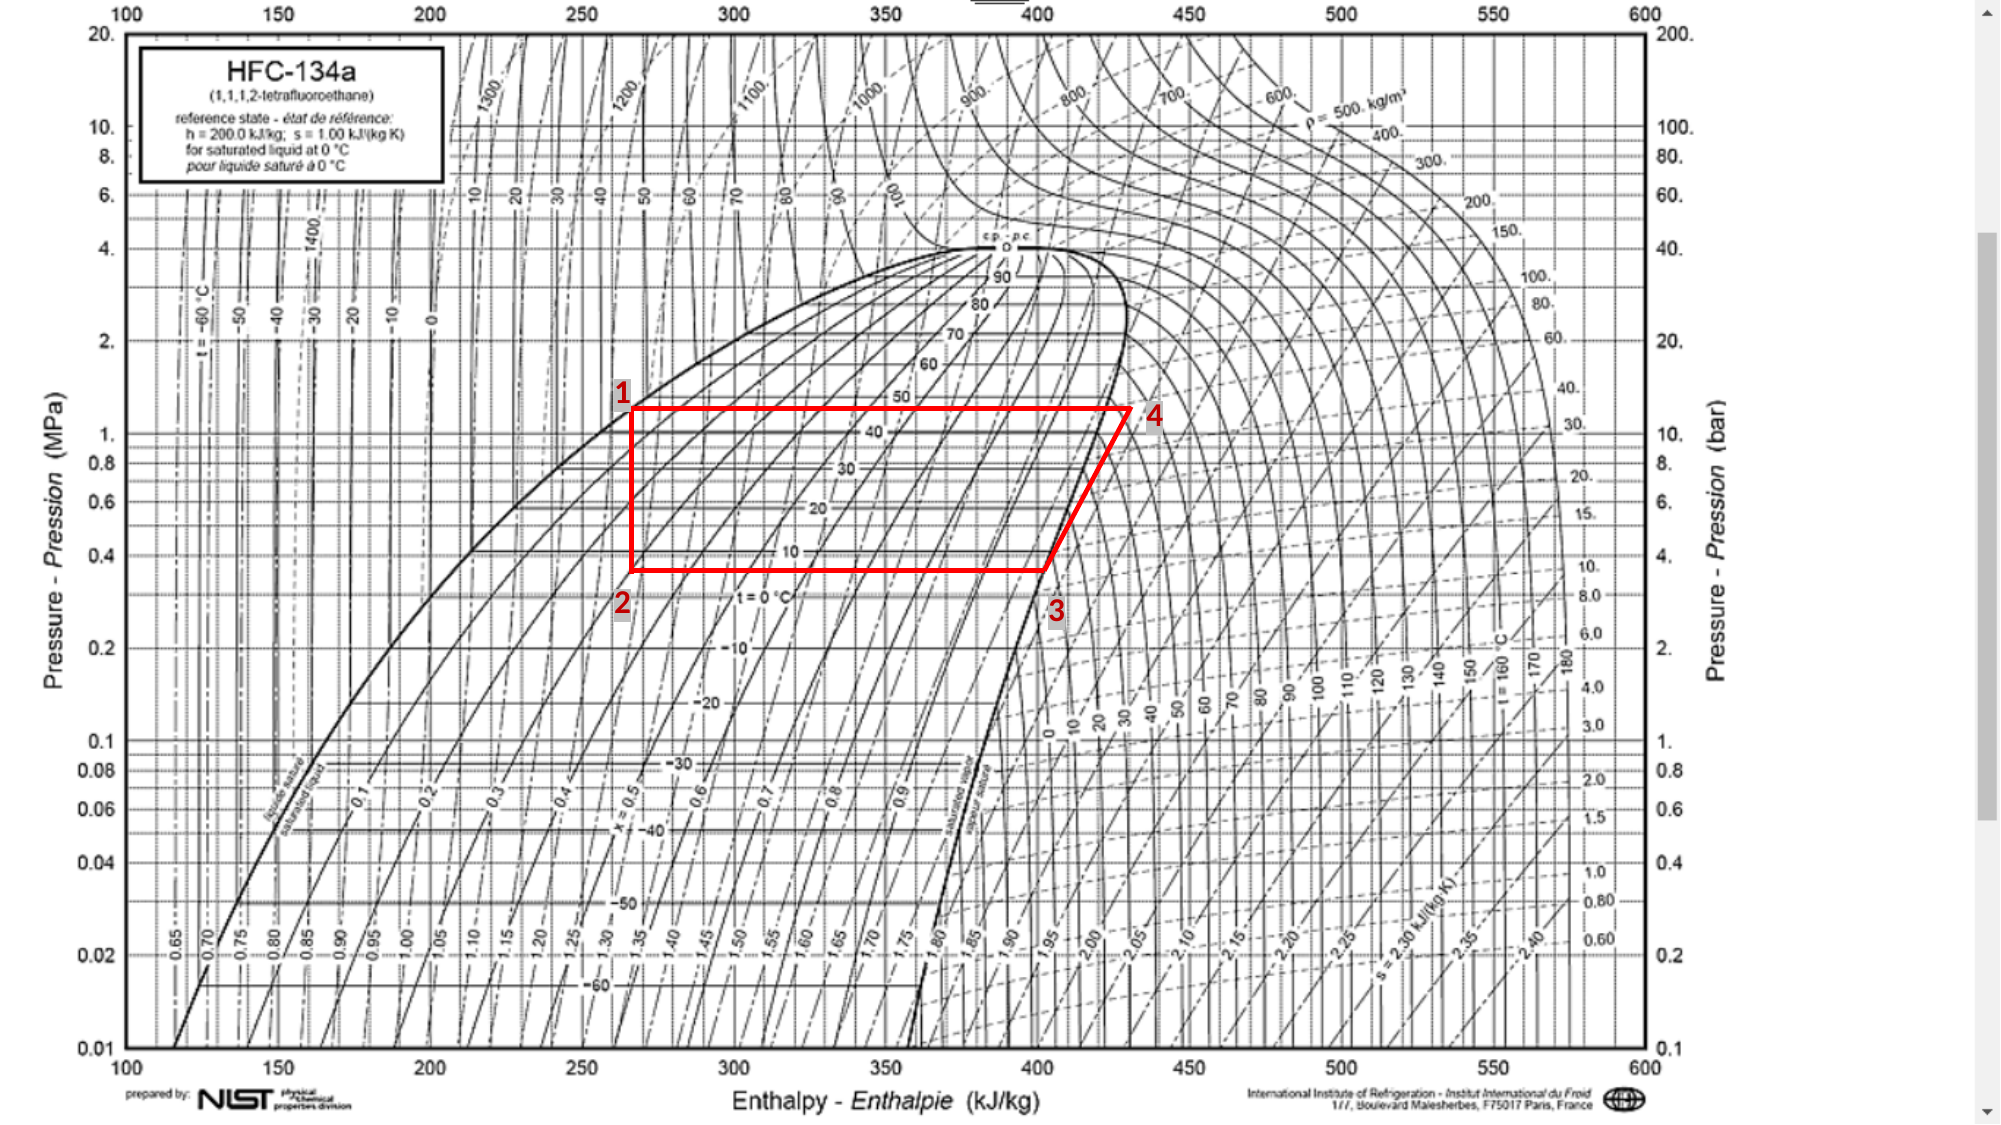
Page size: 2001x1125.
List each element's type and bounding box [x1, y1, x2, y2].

picture [0, 0, 2000, 1124]
text_box [1044, 409, 1132, 571]
